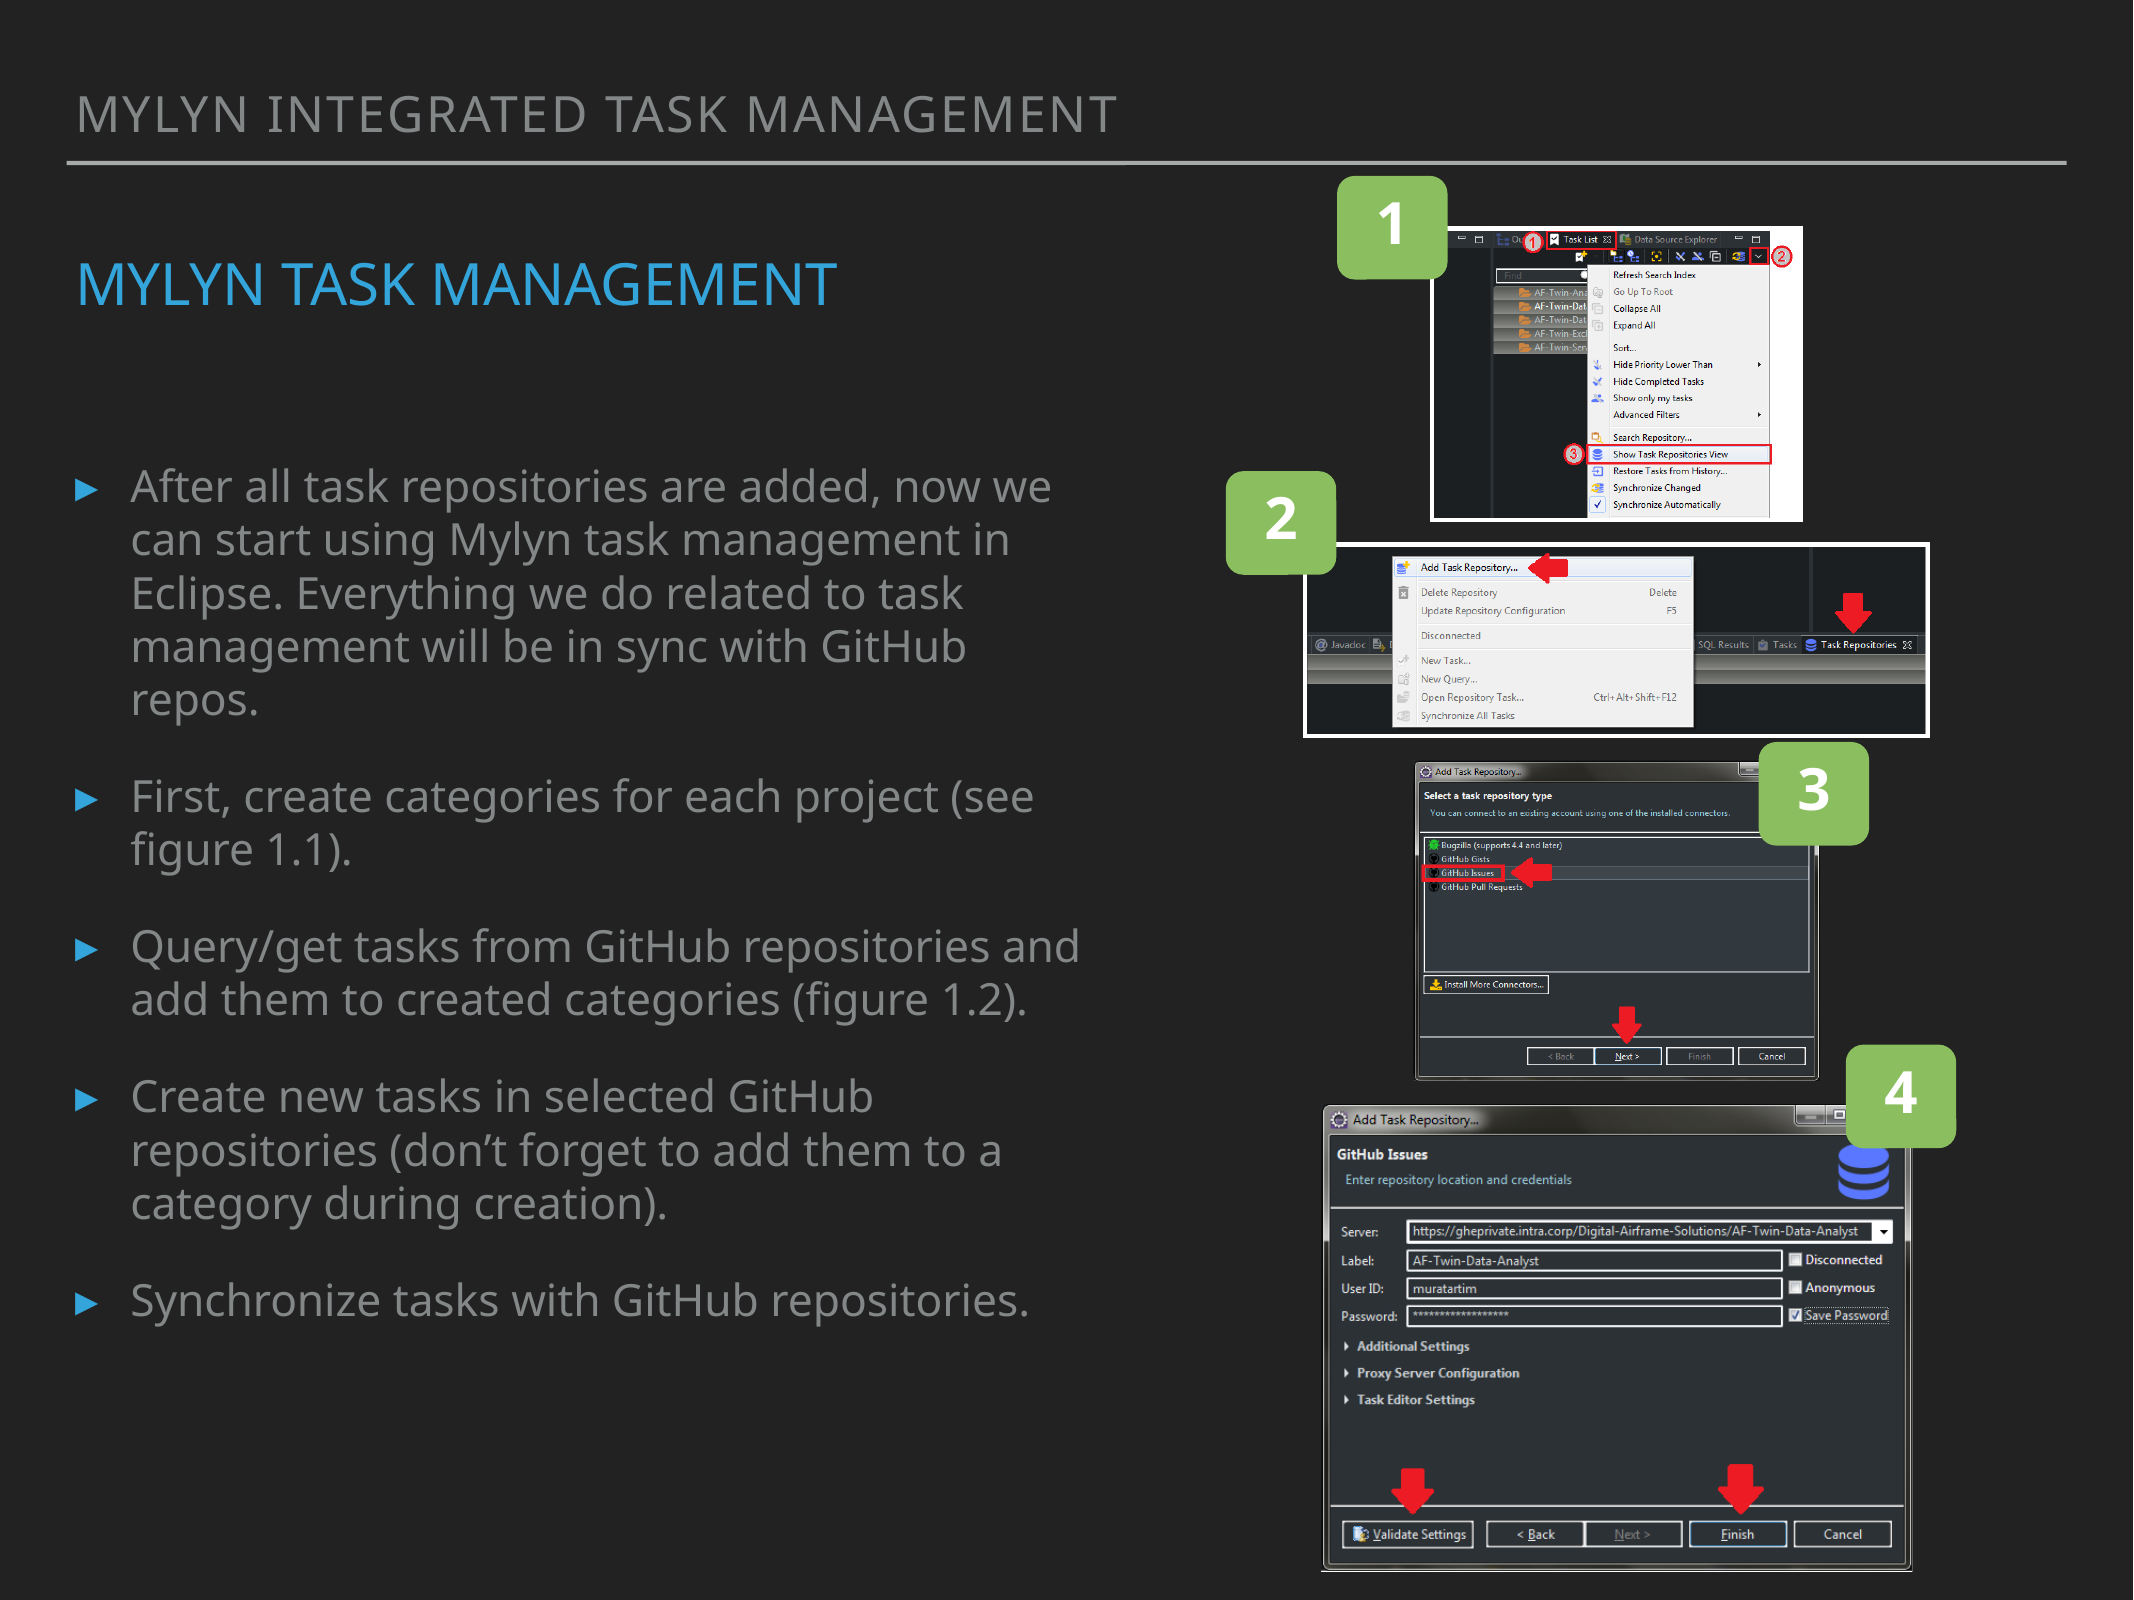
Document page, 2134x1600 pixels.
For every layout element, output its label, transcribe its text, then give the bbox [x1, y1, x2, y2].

title Mylyn Task management [66, 251, 1101, 445]
text_box 1 [1337, 175, 1448, 280]
picture [1433, 230, 1800, 519]
picture [1413, 759, 1820, 1081]
text_box 3 [1758, 741, 1870, 846]
list Mylyn Integrated task management [66, 74, 1901, 151]
list After all task repositories are added, now we can start using Mylyn task management in Eclipse. Everything we do related to task management will be in sync with GitHub repos. First, create categories for each project (see figure 1.1). Query/get tasks from GitHub repositories and add them to created categories (figure 1.2). Create new tasks in selected GitHub repositories (don’t forget to add them to a category during creation). Synchronize tasks with GitHub repositories. [66, 449, 1101, 1453]
text_box 4 [1845, 1044, 1957, 1149]
picture [1306, 546, 1927, 735]
picture [1320, 1104, 1913, 1572]
text_box 2 [1225, 471, 1337, 575]
